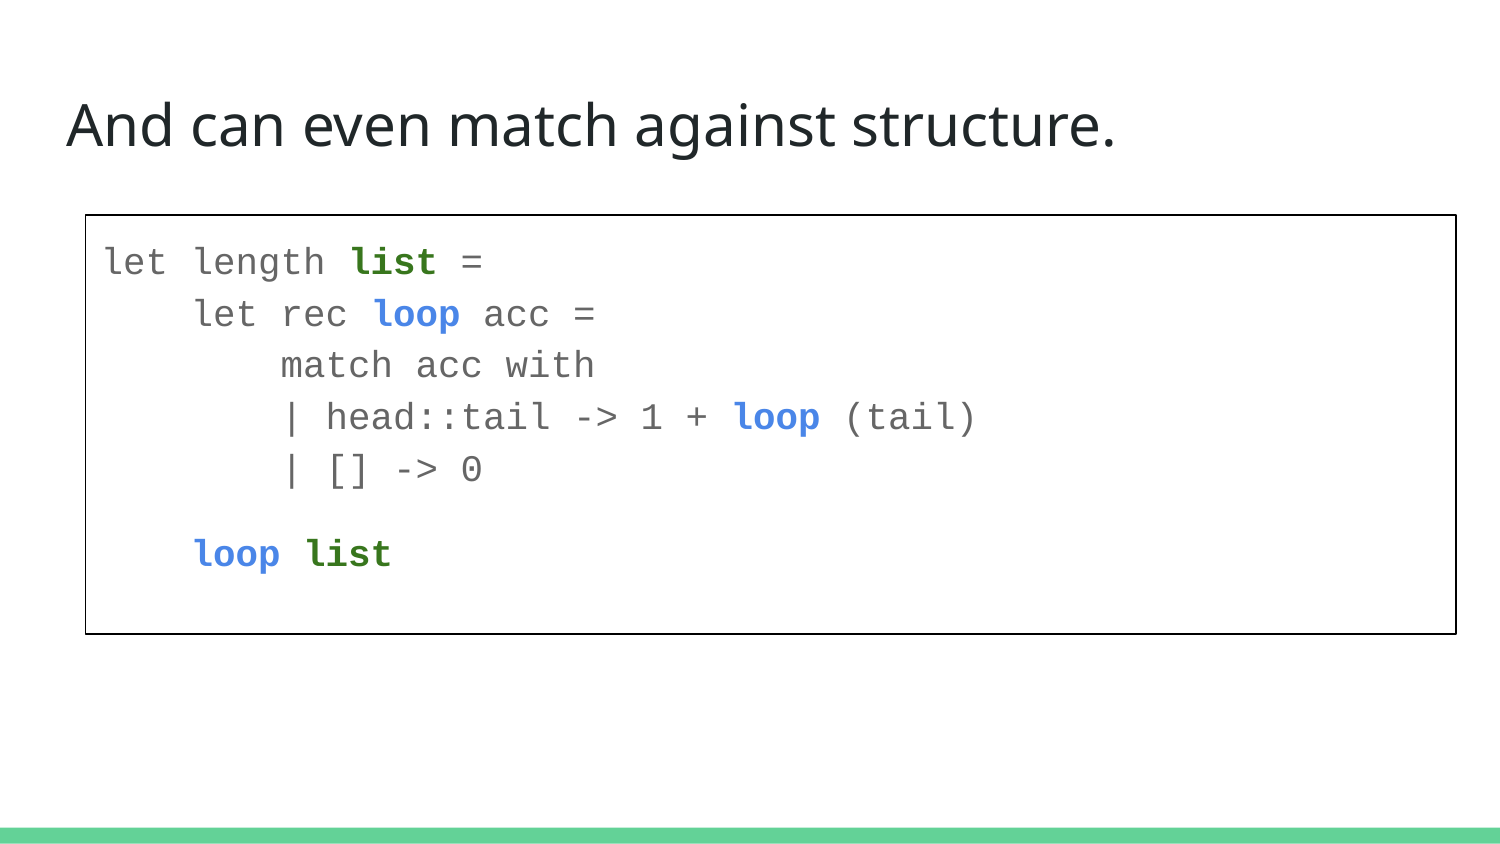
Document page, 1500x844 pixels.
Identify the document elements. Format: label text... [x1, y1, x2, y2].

list let length list = let rec loop acc = match acc with | head::tail -> 1 + loop (tail) | [] -> 0 loop list [85, 215, 1456, 635]
title And can even match against structure. [51, 72, 1449, 167]
